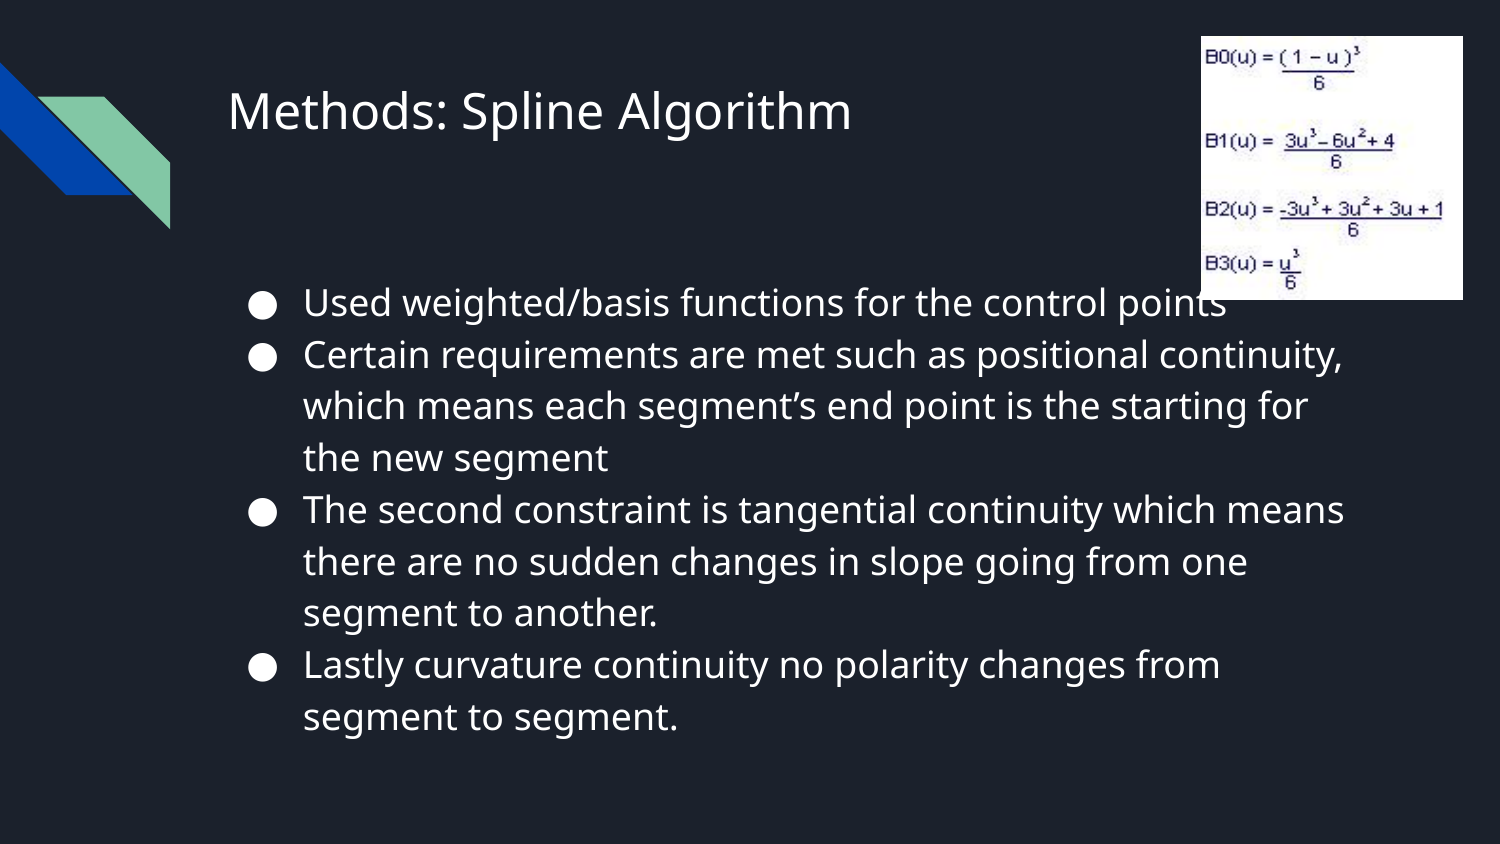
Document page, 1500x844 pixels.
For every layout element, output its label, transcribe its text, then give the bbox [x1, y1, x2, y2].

title Methods: Spline Algorithm [212, 64, 1196, 215]
list Used weighted/basis functions for the control points Certain requirements are met such as positional continuity, which means each segment’s end point is the starting for the new segment The second constraint is tangential continuity which means there are no sudden changes in slope going from one segment to another. Lastly curvature continuity no polarity changes from segment to segment. [212, 257, 1368, 735]
picture [1201, 36, 1463, 301]
